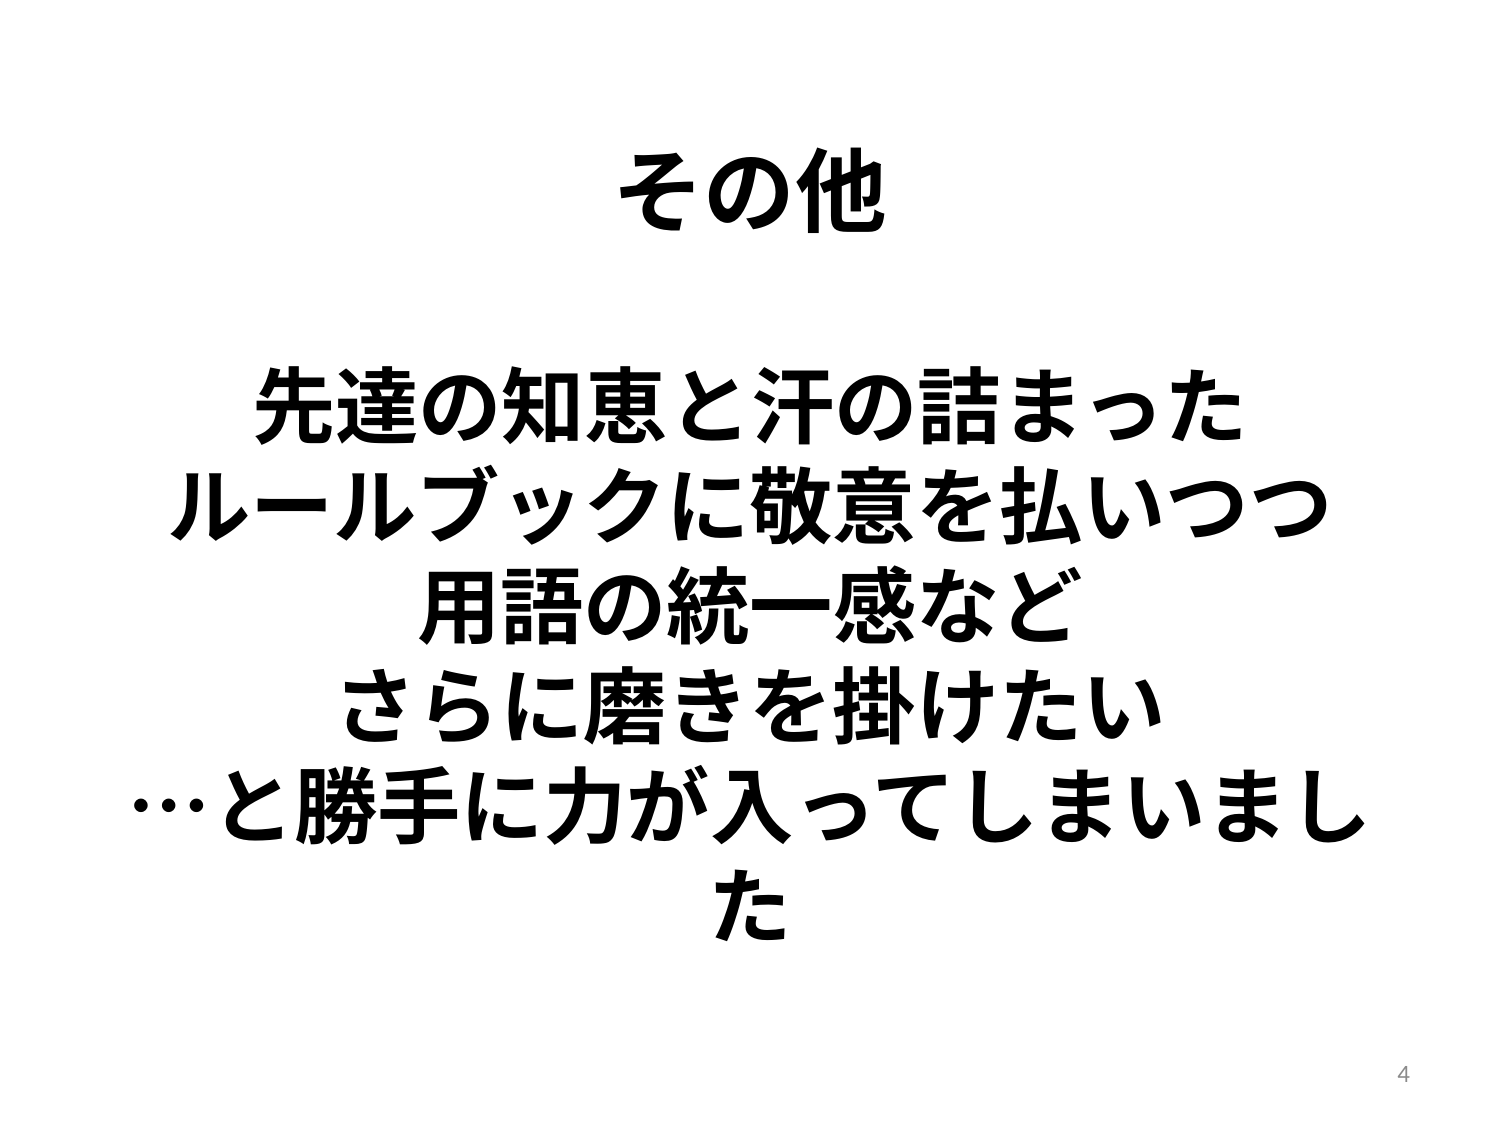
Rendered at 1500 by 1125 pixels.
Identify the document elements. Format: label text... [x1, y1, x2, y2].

title その他 先達の知恵と汗の詰まった ルールブックに敬意を払いつつ 用語の統一感など さらに磨きを掛けたい …と勝手に力が入ってしまいました [75, 45, 1425, 1043]
slide_number 4 [1074, 1042, 1425, 1103]
